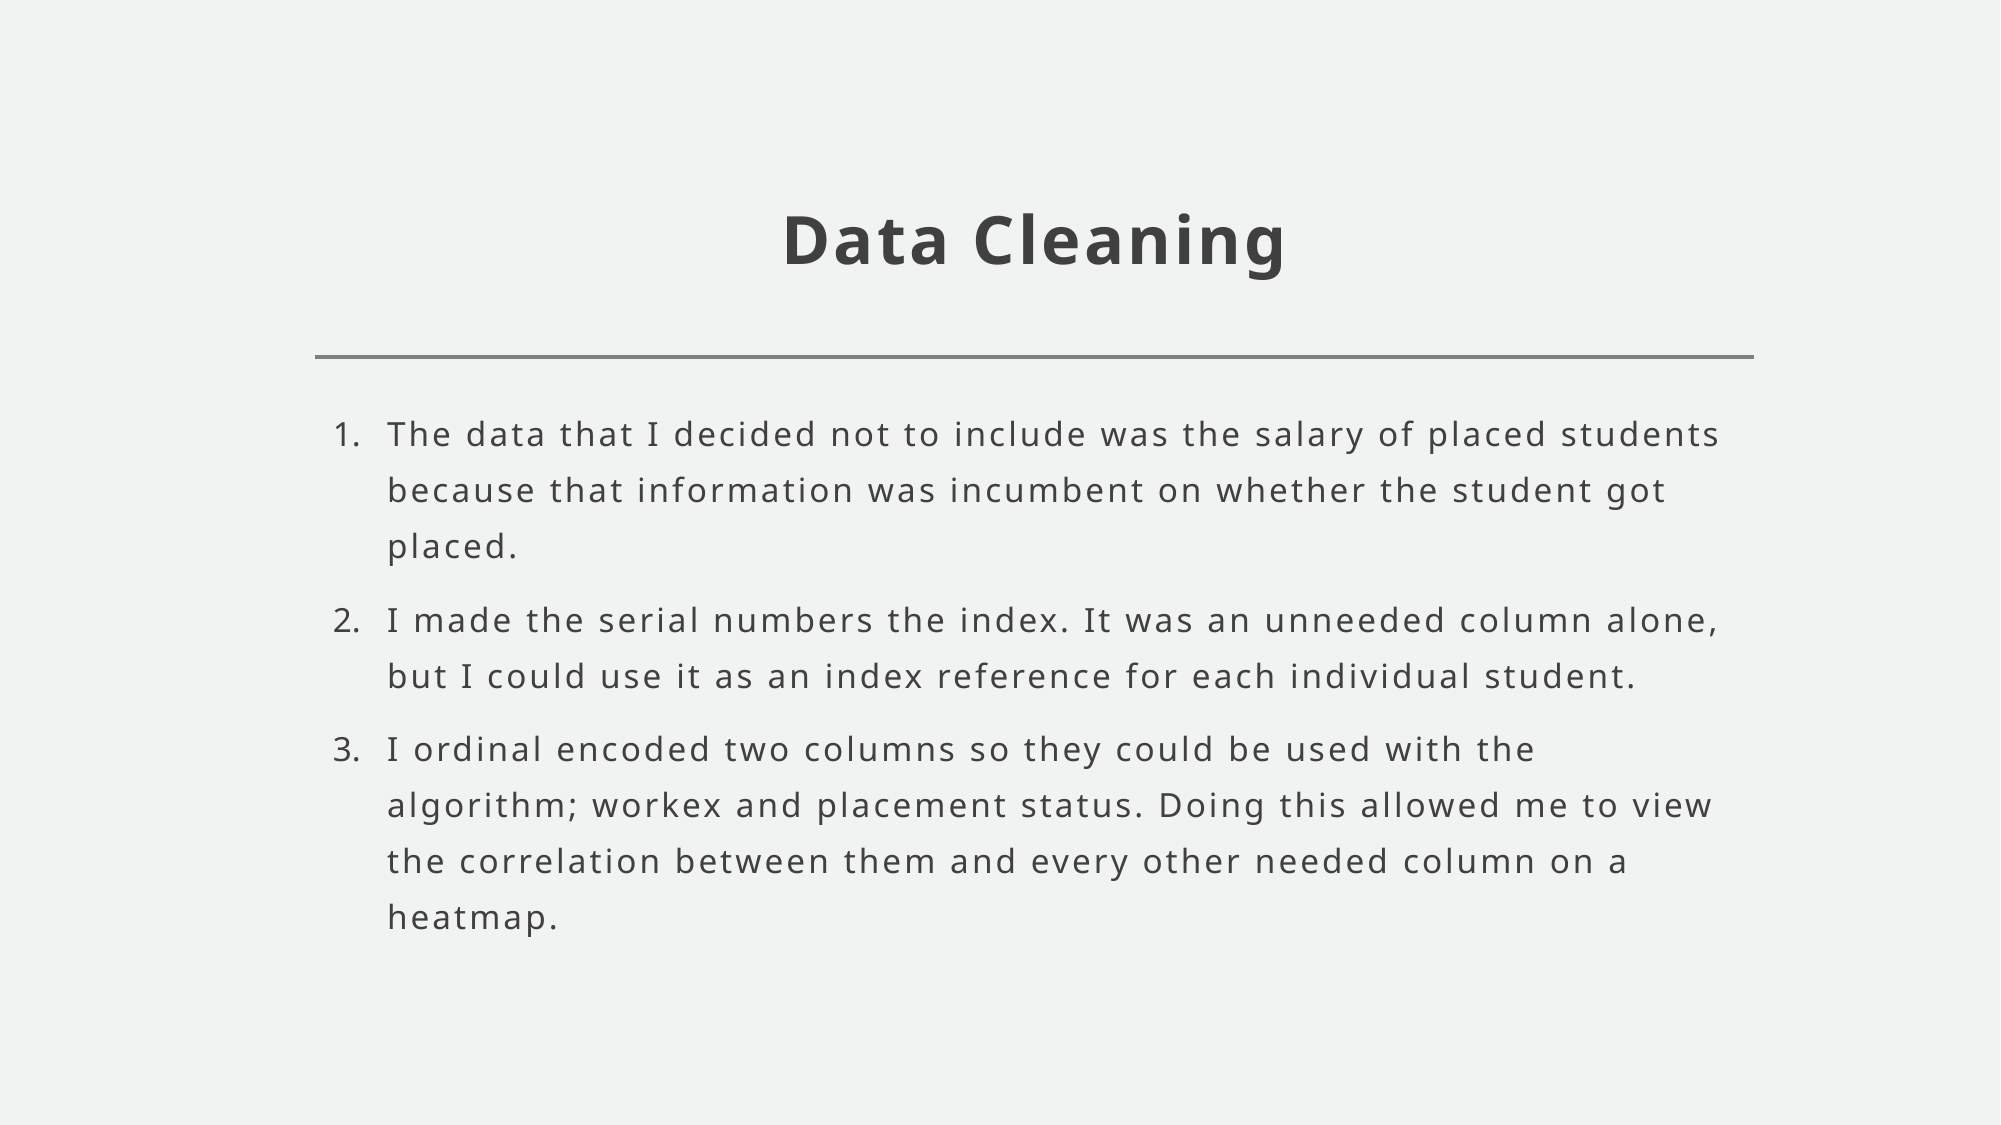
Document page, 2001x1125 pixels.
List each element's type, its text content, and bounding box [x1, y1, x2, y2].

title Data Cleaning [315, 72, 1754, 294]
list The data that I decided not to include was the salary of placed students because that information was incumbent on whether the student got placed. I made the serial numbers the index. It was an unneeded column alone, but I could use it as an index reference for each individual student. I ordinal encoded two columns so they could be used with the algorithm; workex and placement status. Doing this allowed me to view the correlation between them and every other needed column on a heatmap. [315, 379, 1754, 979]
